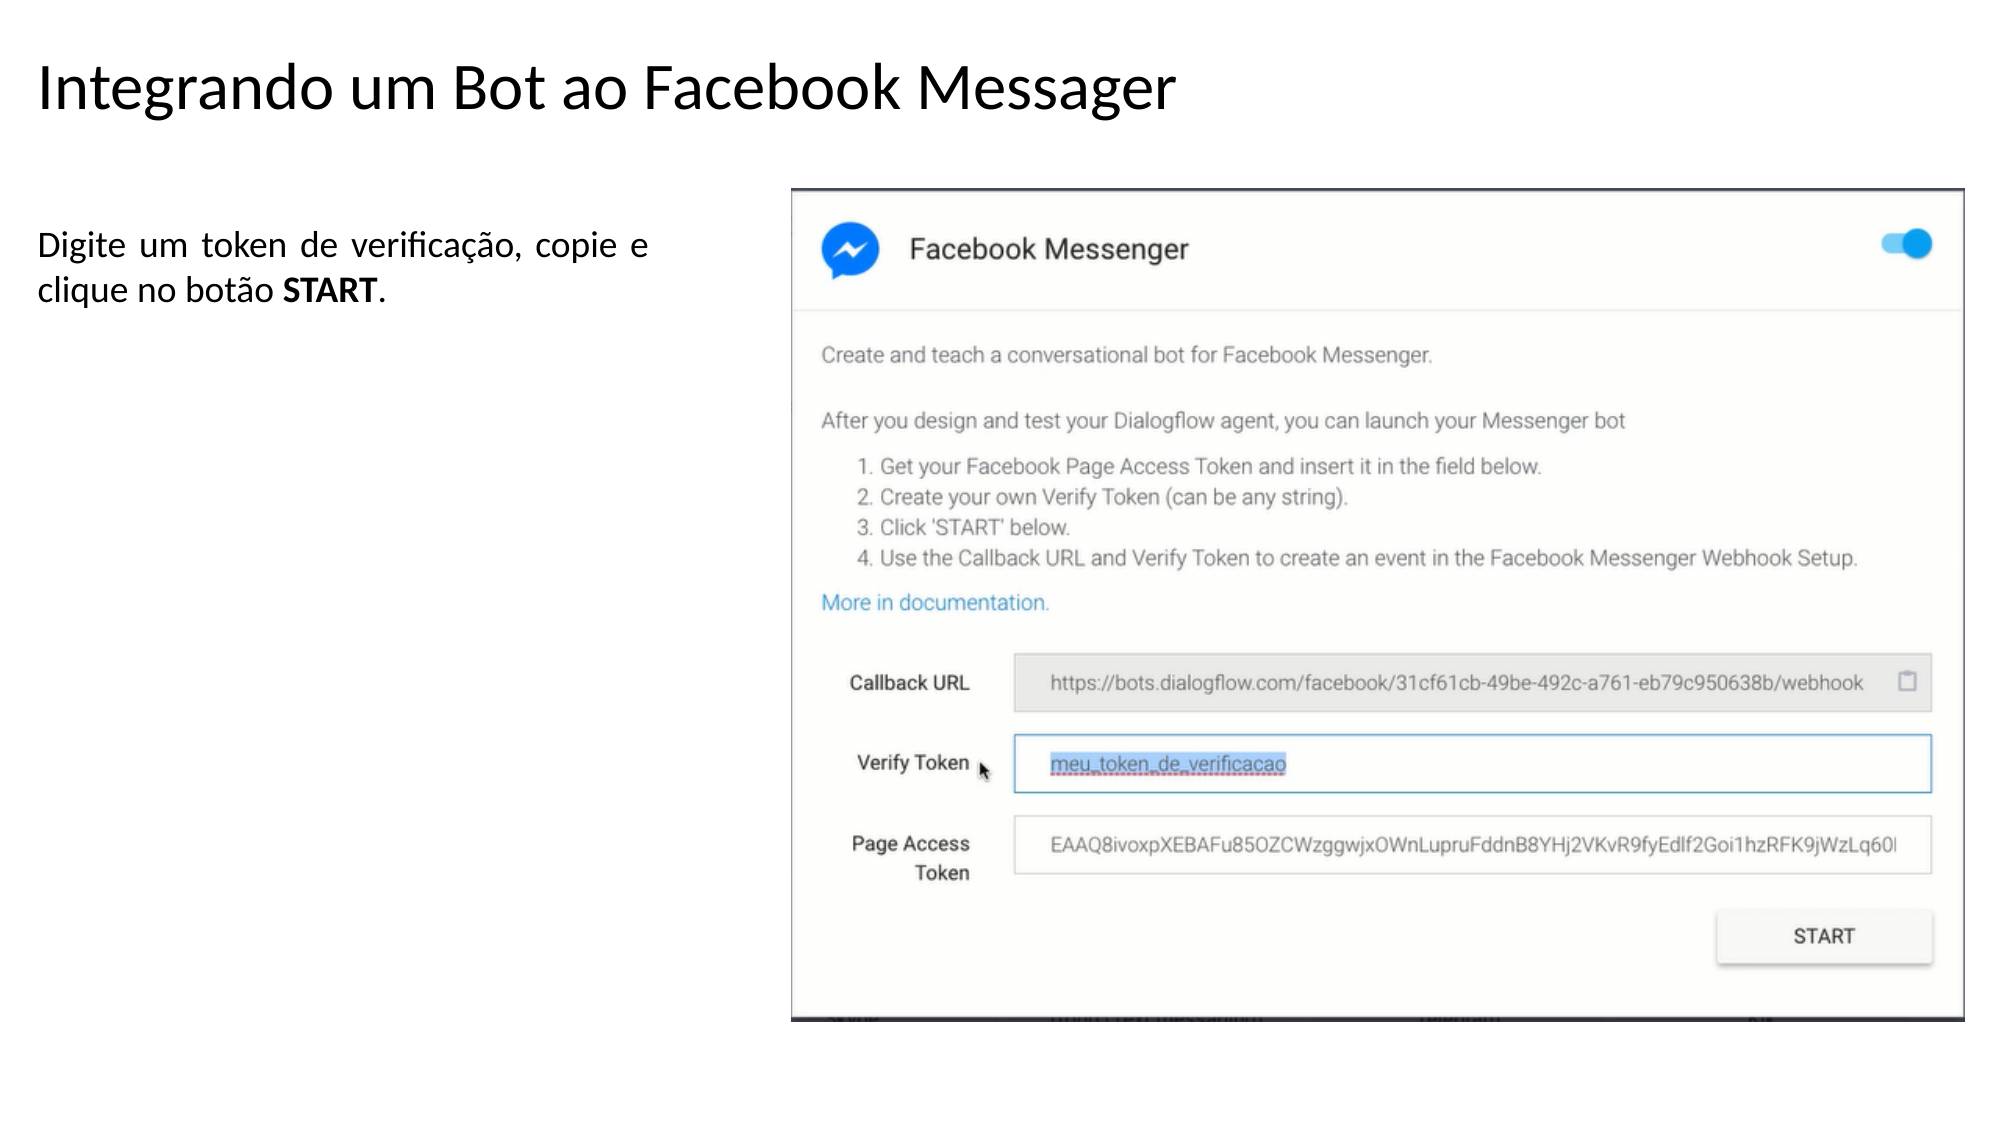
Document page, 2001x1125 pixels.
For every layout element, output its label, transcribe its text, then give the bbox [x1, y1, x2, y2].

picture [791, 188, 1965, 1022]
text_box Integrando um Bot ao Facebook Messager [22, 35, 1875, 130]
text_box Digite um token de verificação, copie e clique no botão START. [22, 212, 665, 318]
